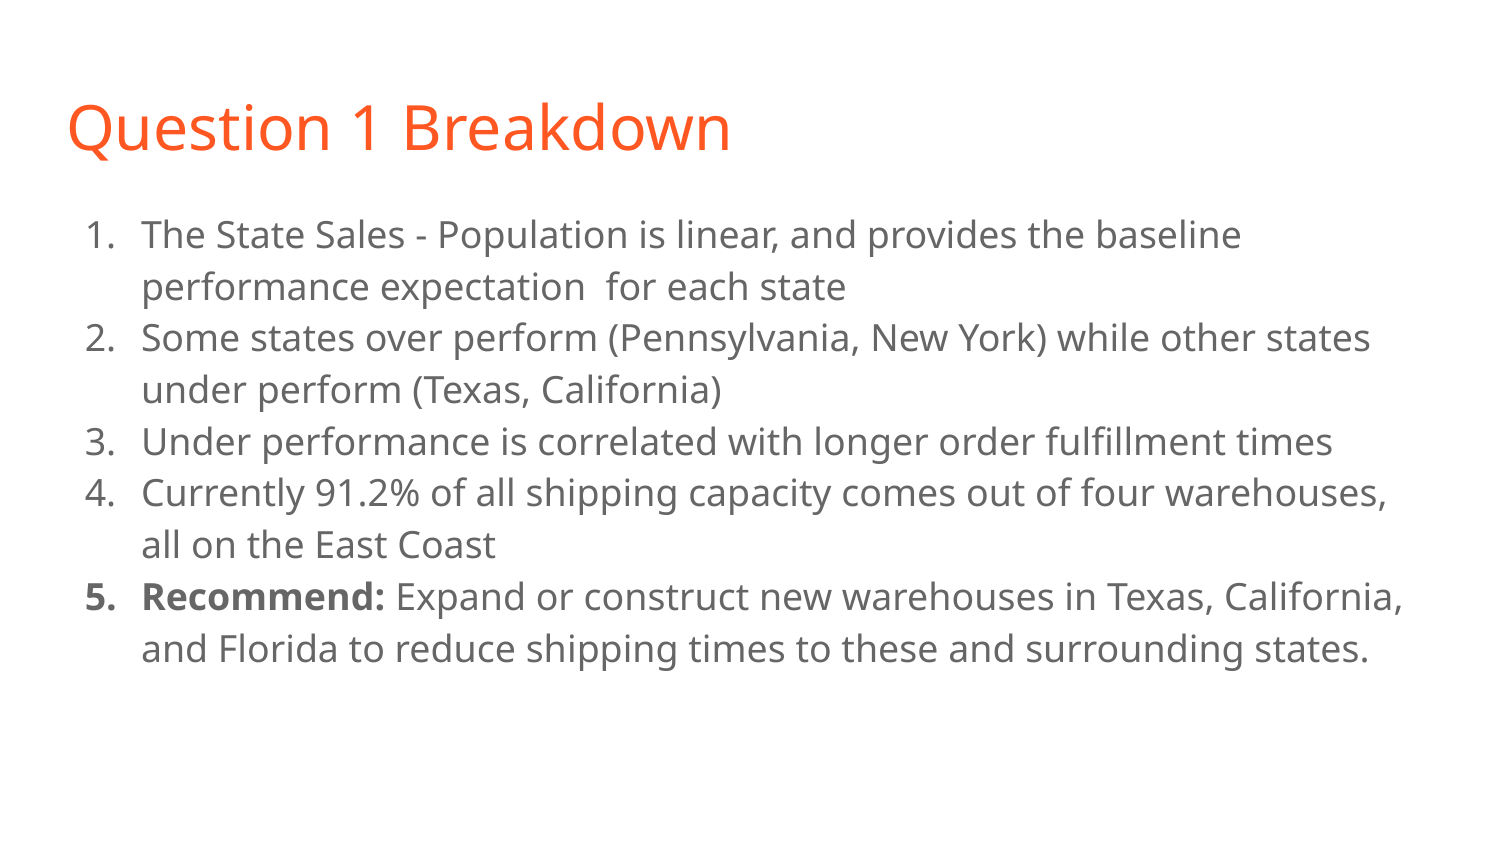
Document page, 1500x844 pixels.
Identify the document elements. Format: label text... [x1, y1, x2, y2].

title Question 1 Breakdown [51, 72, 1449, 167]
list The State Sales - Population is linear, and provides the baseline performance expectation for each state Some states over perform (Pennsylvania, New York) while other states under perform (Texas, California) Under performance is correlated with longer order fulfillment times Currently 91.2% of all shipping capacity comes out of four warehouses, all on the East Coast Recommend: Expand or construct new warehouses in Texas, California, and Florida to reduce shipping times to these and surrounding states. [51, 189, 1449, 750]
